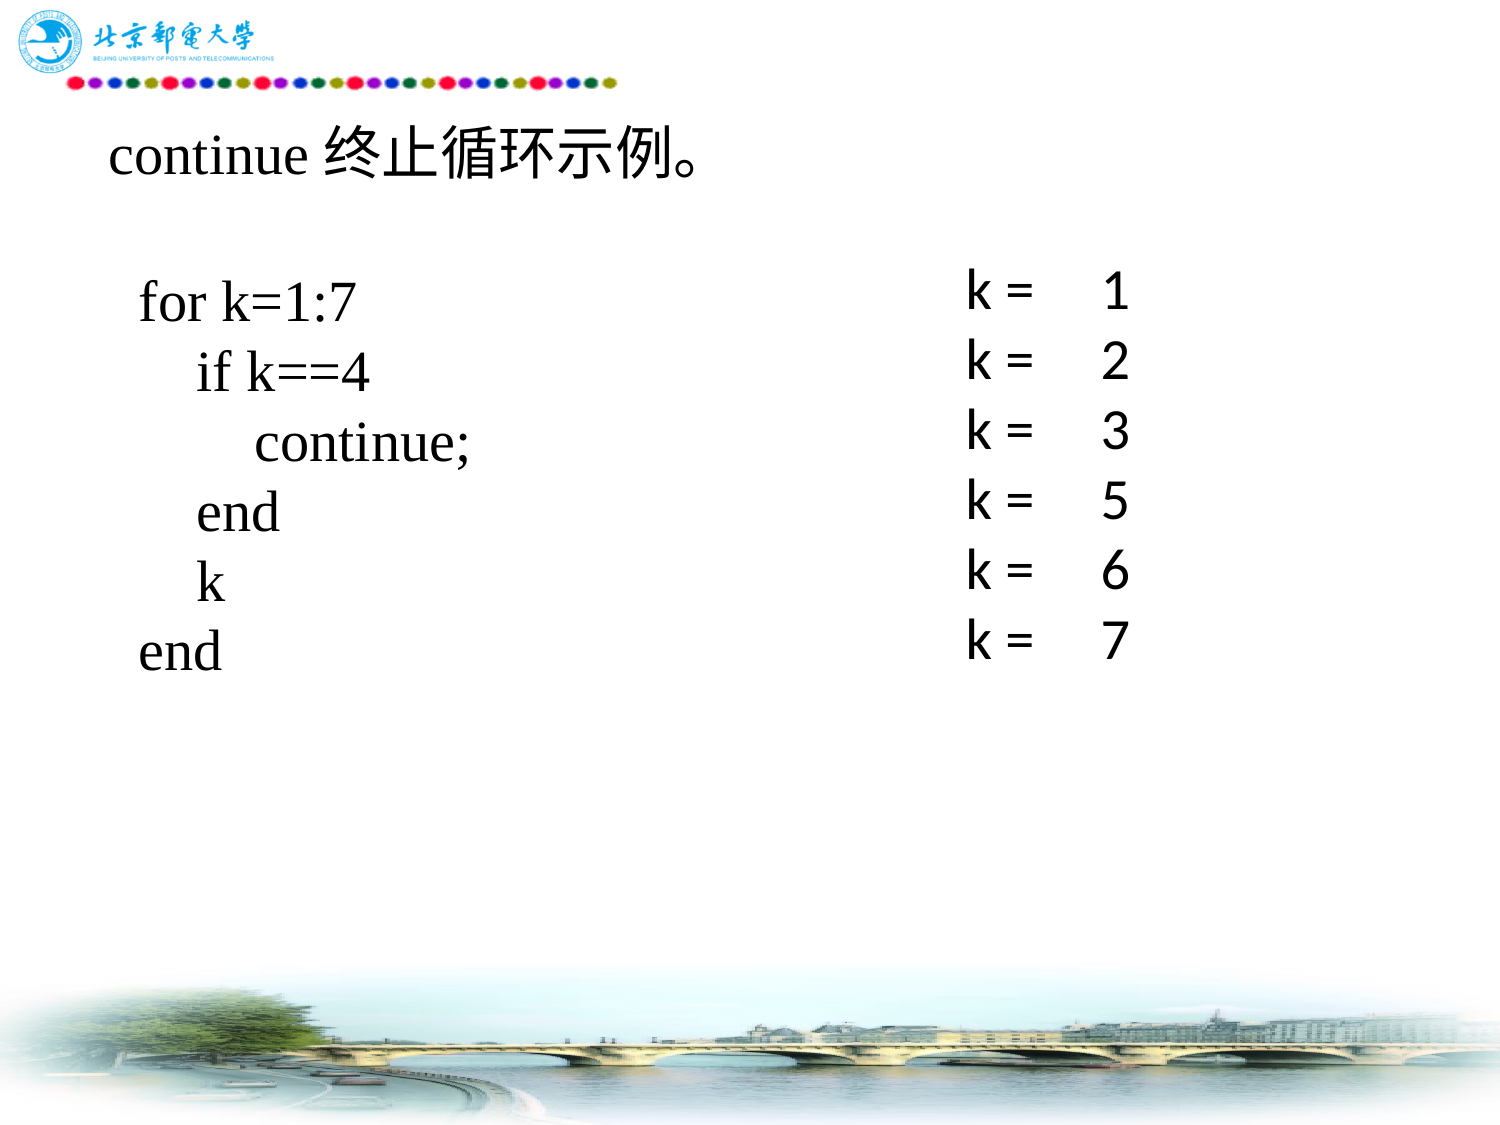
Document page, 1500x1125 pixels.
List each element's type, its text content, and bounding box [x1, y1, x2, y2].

title continue终止循环示例。 [93, 87, 1426, 1013]
text_box k = 1 k = 2 k = 3 k = 5 k = 6 k = 7 [950, 243, 1270, 679]
picture [0, 962, 1500, 1125]
picture [17, 2, 625, 95]
text_box for k=1:7 if k==4 continue; end k end [123, 255, 874, 690]
